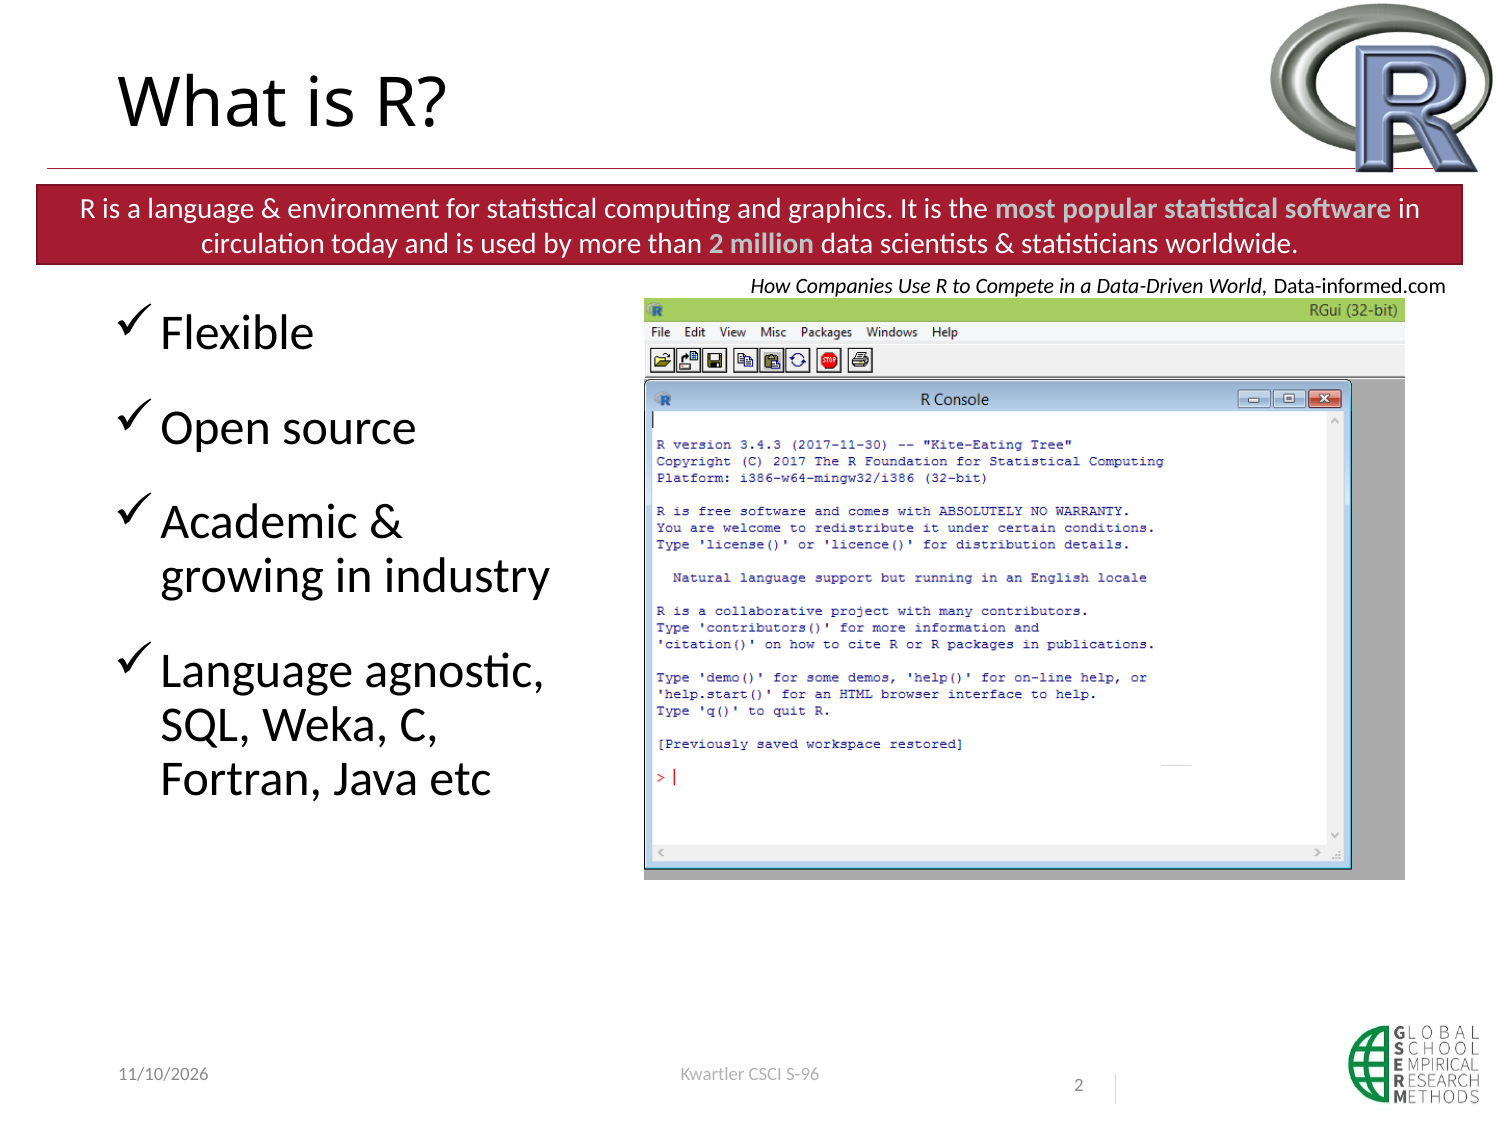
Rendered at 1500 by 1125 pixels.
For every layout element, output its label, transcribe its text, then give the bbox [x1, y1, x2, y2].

title What is R? [103, 59, 1269, 157]
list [644, 299, 1405, 880]
picture [1269, 2, 1493, 173]
list Flexible Open source Academic & growing in industry Language agnostic, SQL, Weka, C, Fortran, Java etc [98, 299, 583, 846]
text_box R is a language & environment for statistical computing and graphics. It is the most popular statistical software in circulation today and is used by more than 2 million data scientists & statisticians worldwide. [36, 184, 1463, 265]
footer Kwartler CSCI S-96 [496, 1042, 1004, 1103]
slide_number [103, 1042, 441, 1103]
text_box How Companies Use R to Compete in a Data-Driven World, Data-informed.com [735, 264, 1465, 306]
picture [1342, 1017, 1500, 1106]
slide_number 2 [1059, 1042, 1200, 1103]
